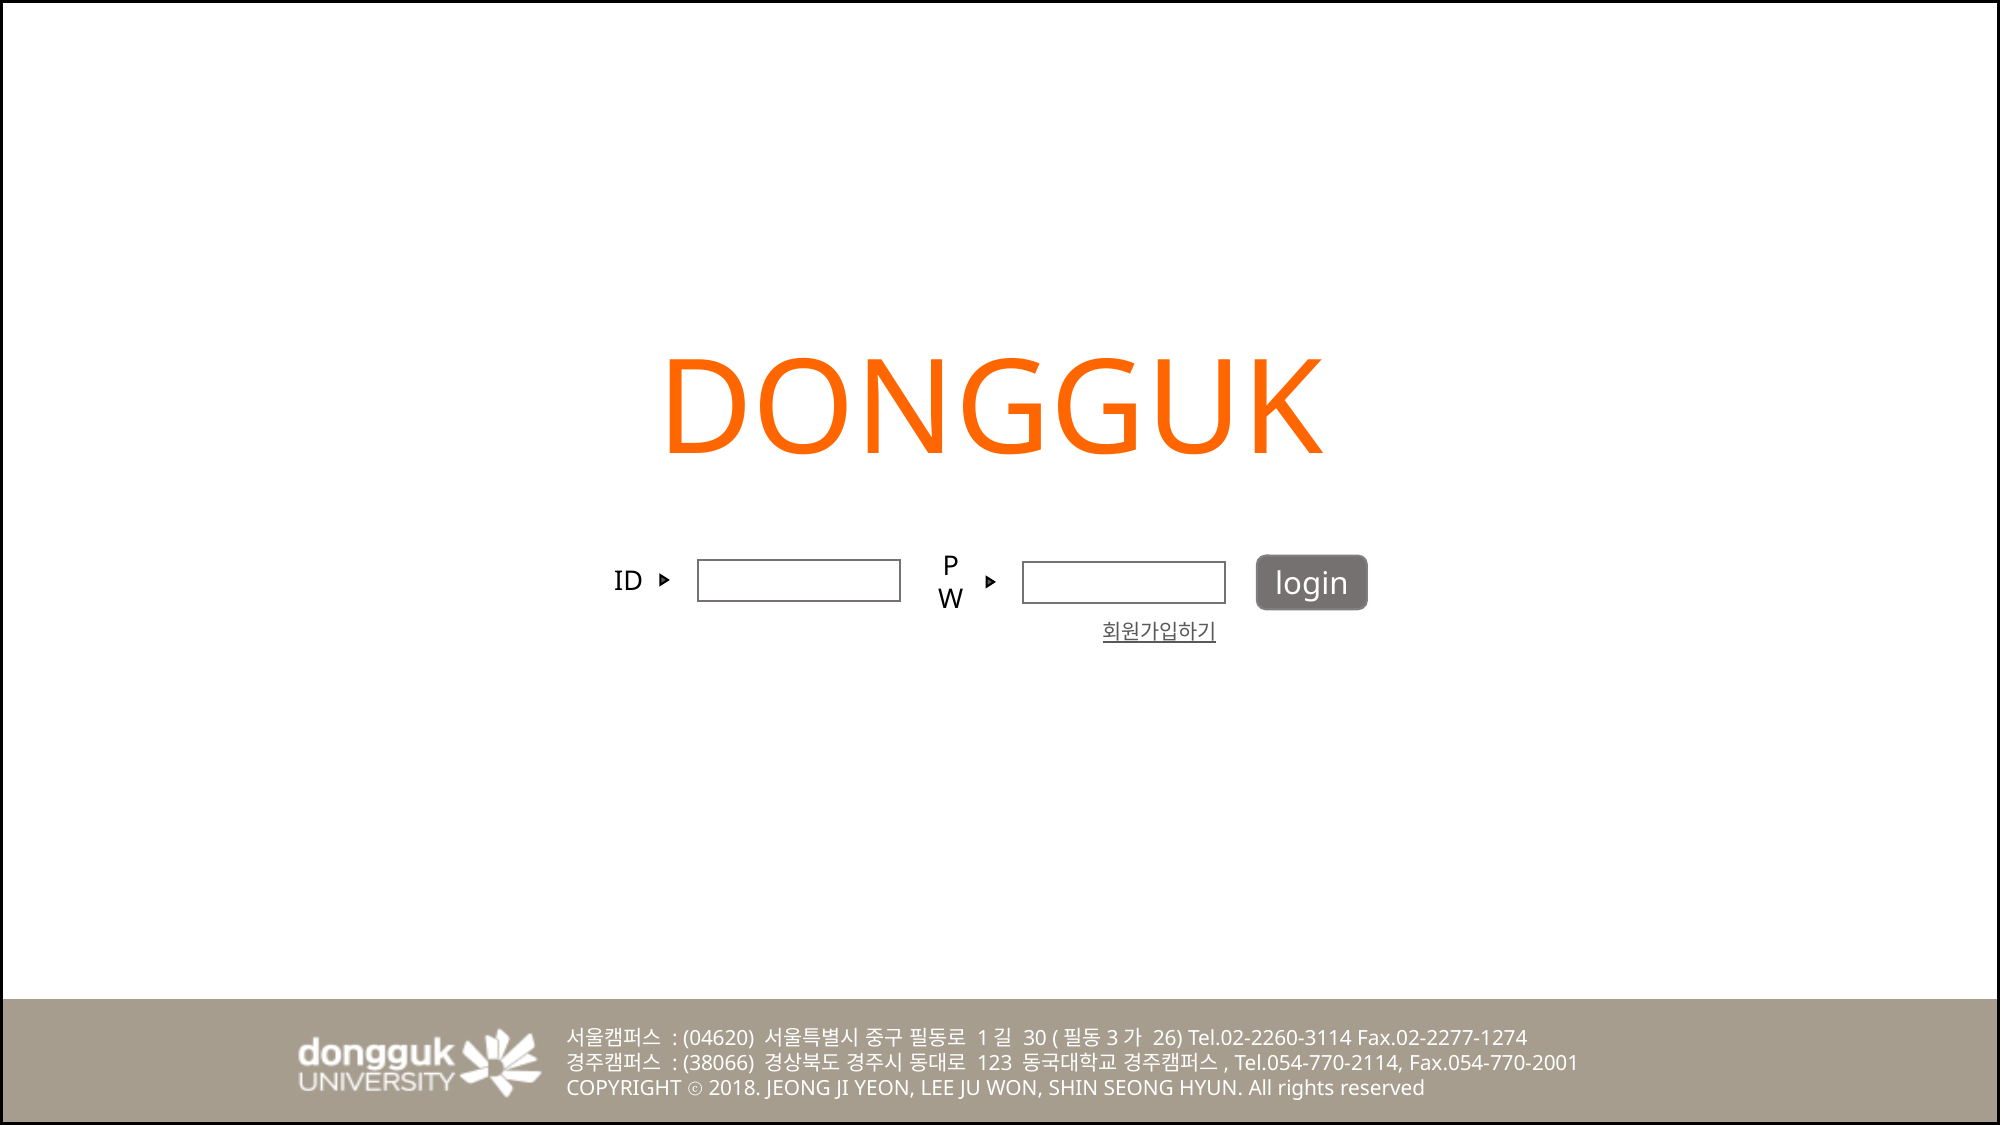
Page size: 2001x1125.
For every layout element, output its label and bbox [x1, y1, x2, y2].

text_box [593, 555, 1367, 640]
picture [207, 995, 552, 1114]
text_box [0, 0, 2000, 1125]
